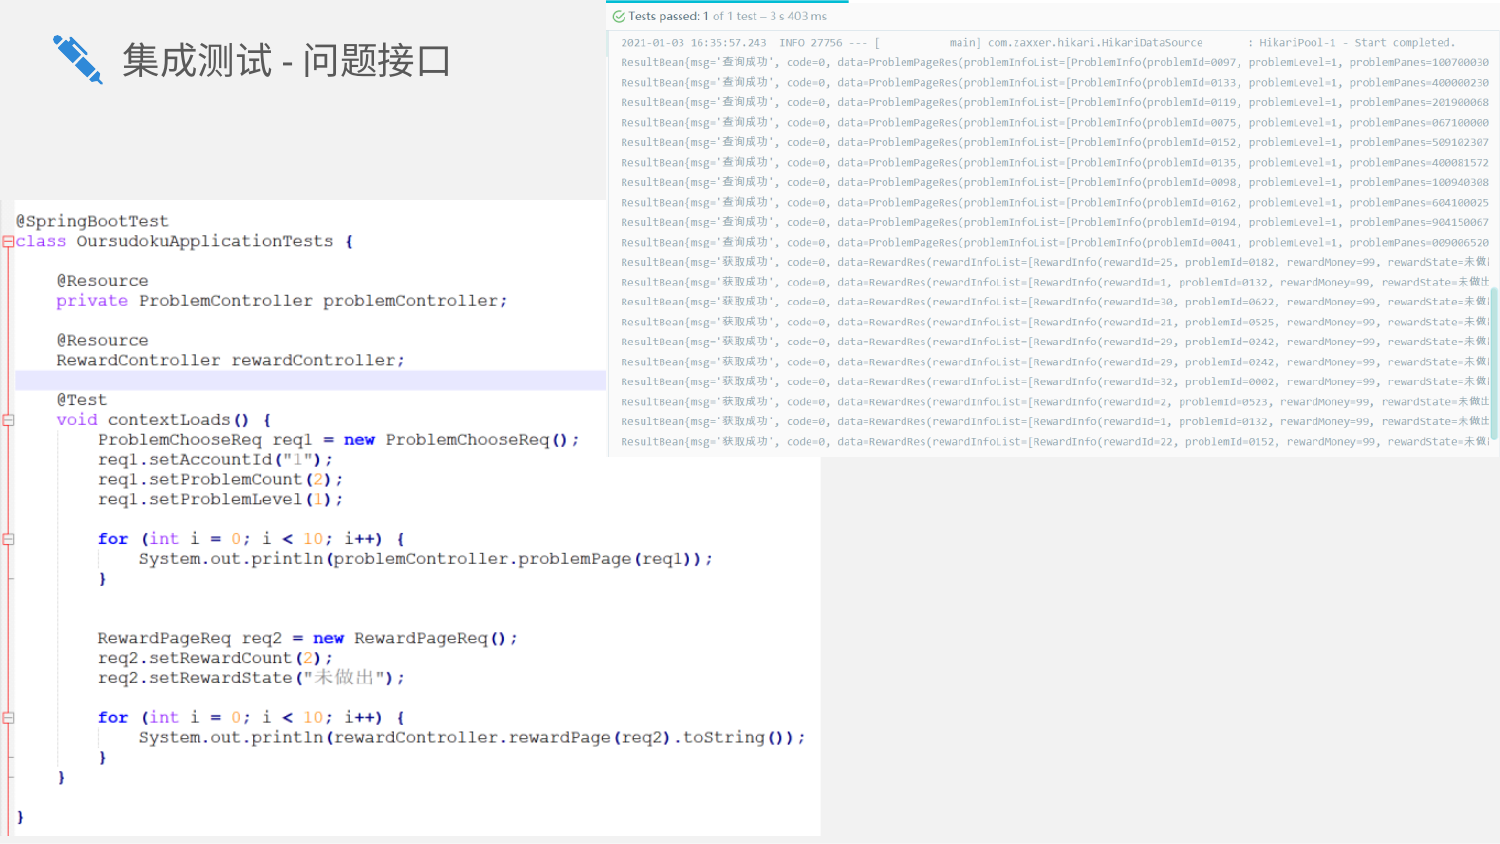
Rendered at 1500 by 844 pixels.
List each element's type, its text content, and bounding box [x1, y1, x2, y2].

picture [0, 0, 1500, 836]
text_box 集成测试-问题接口 [122, 28, 601, 91]
